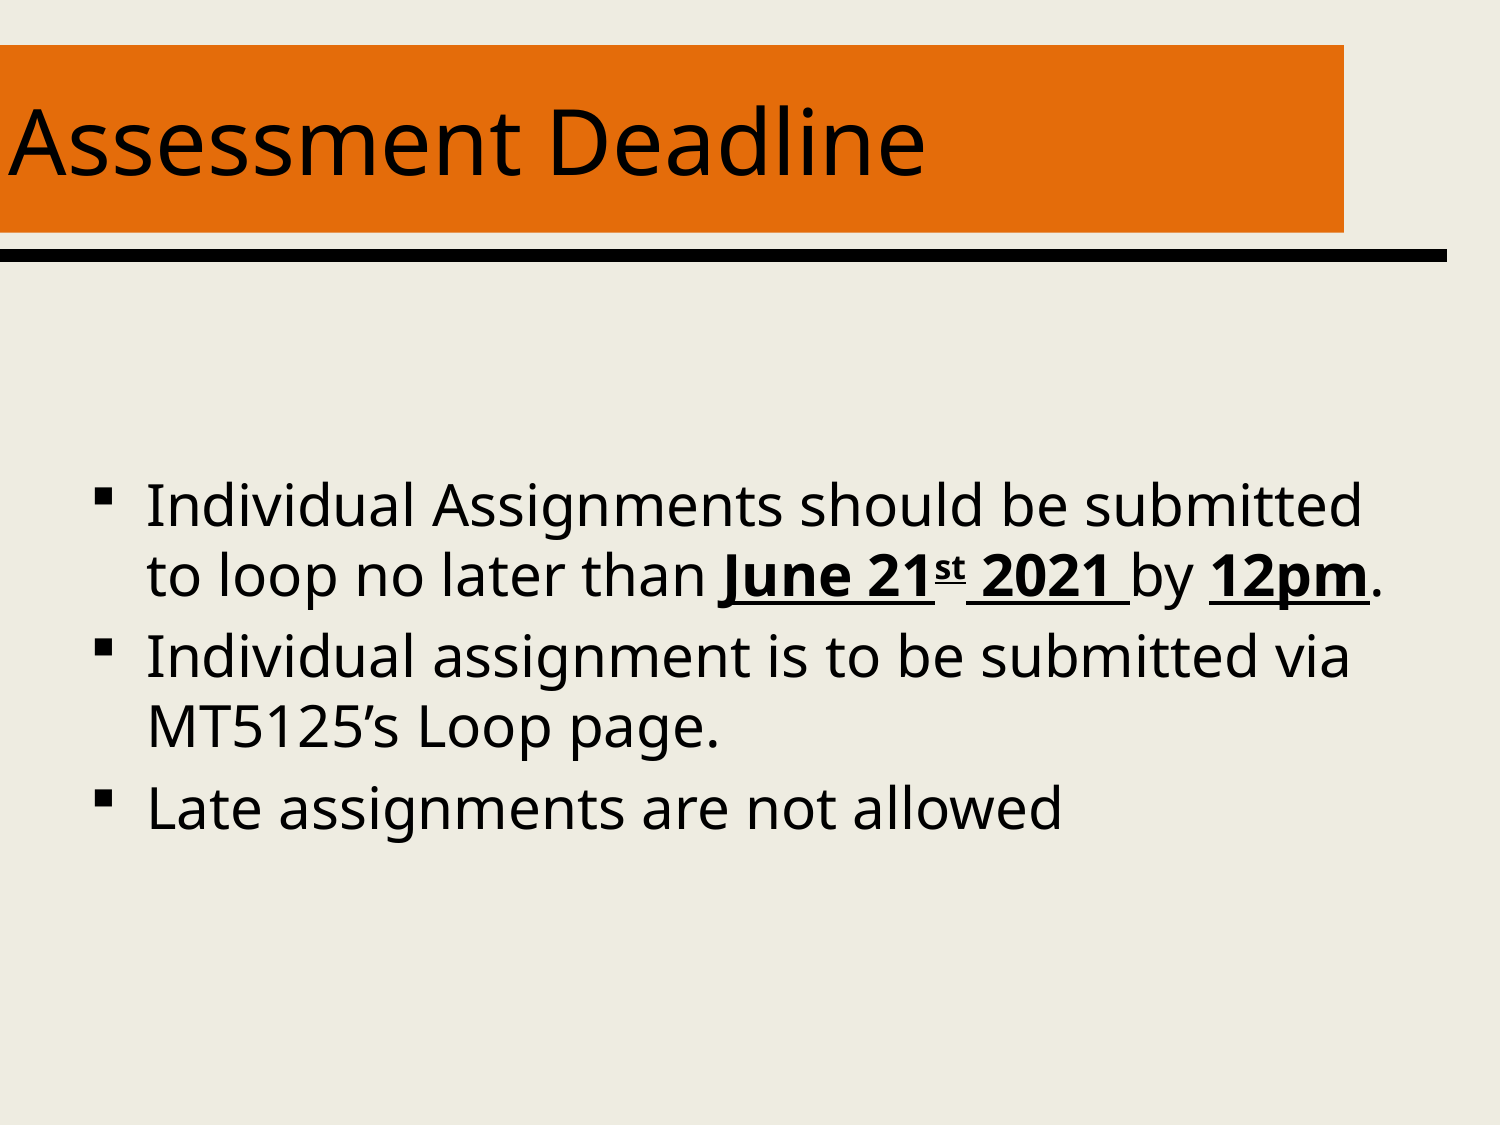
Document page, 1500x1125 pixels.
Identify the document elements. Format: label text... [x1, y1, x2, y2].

title Assessment Deadline [0, 45, 1344, 233]
list Individual Assignments should be submitted to loop no later than June 21st 2021 by 12pm. Individual assignment is to be submitted via MT5125’s Loop page. Late assignments are not allowed [75, 262, 1425, 1047]
